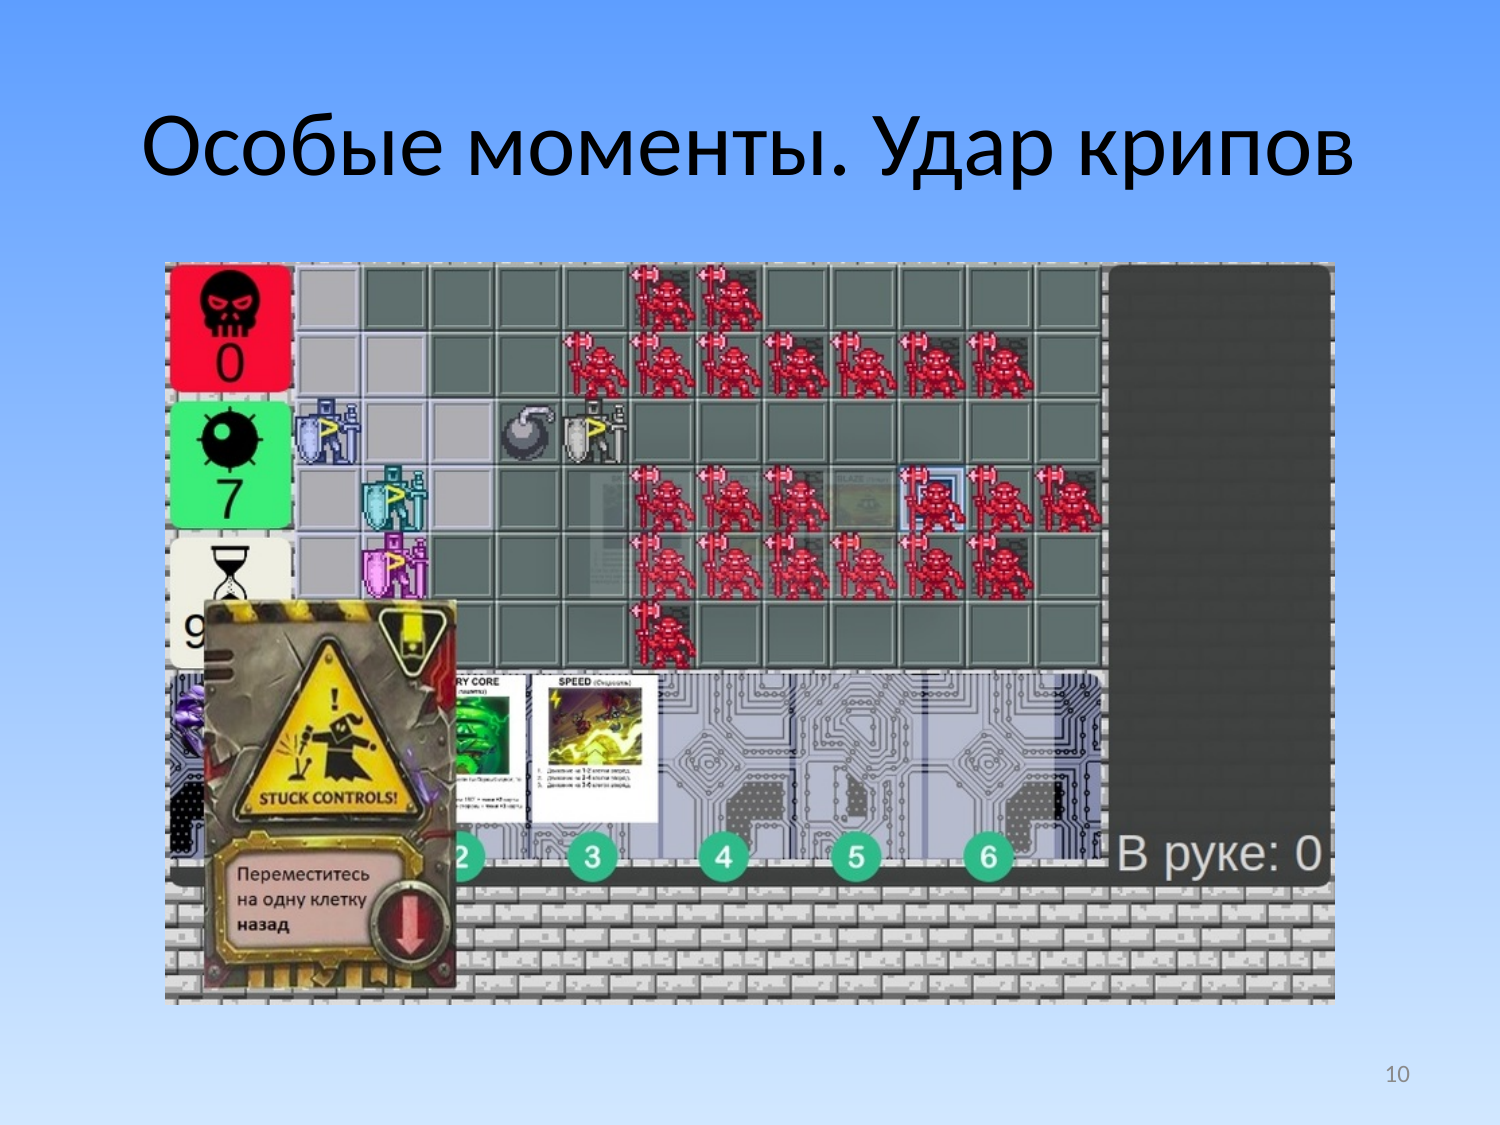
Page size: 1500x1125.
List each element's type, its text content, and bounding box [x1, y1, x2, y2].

title Особые моменты. Удар крипов [75, 45, 1425, 233]
slide_number 10 [1074, 1042, 1425, 1103]
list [165, 262, 1335, 1006]
